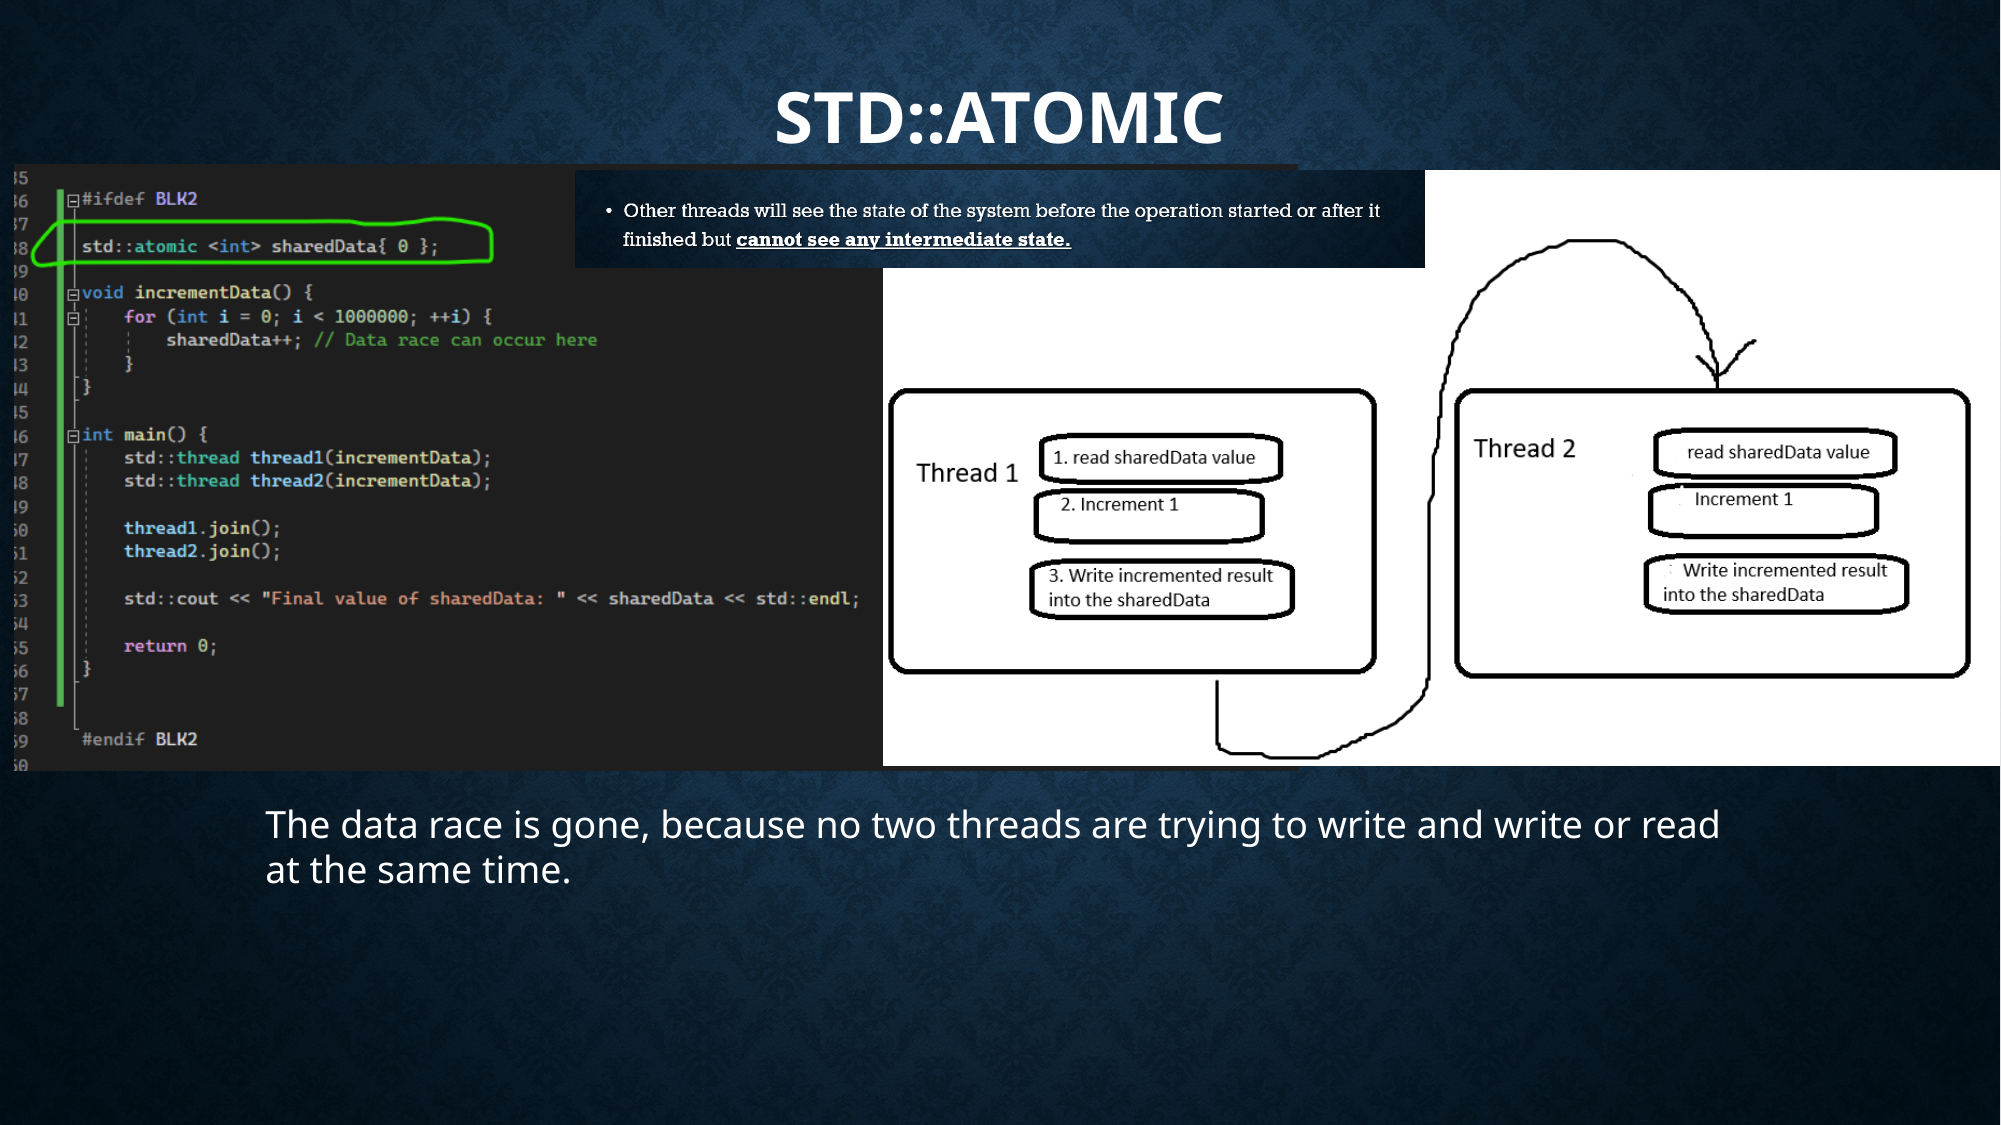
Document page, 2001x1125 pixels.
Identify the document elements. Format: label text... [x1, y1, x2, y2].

text_box The data race is gone, because no two threads are trying to write and write or read at the same time. [250, 793, 1750, 899]
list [13, 163, 1298, 772]
title Std::atomic [150, 11, 1850, 168]
picture [574, 169, 2000, 766]
